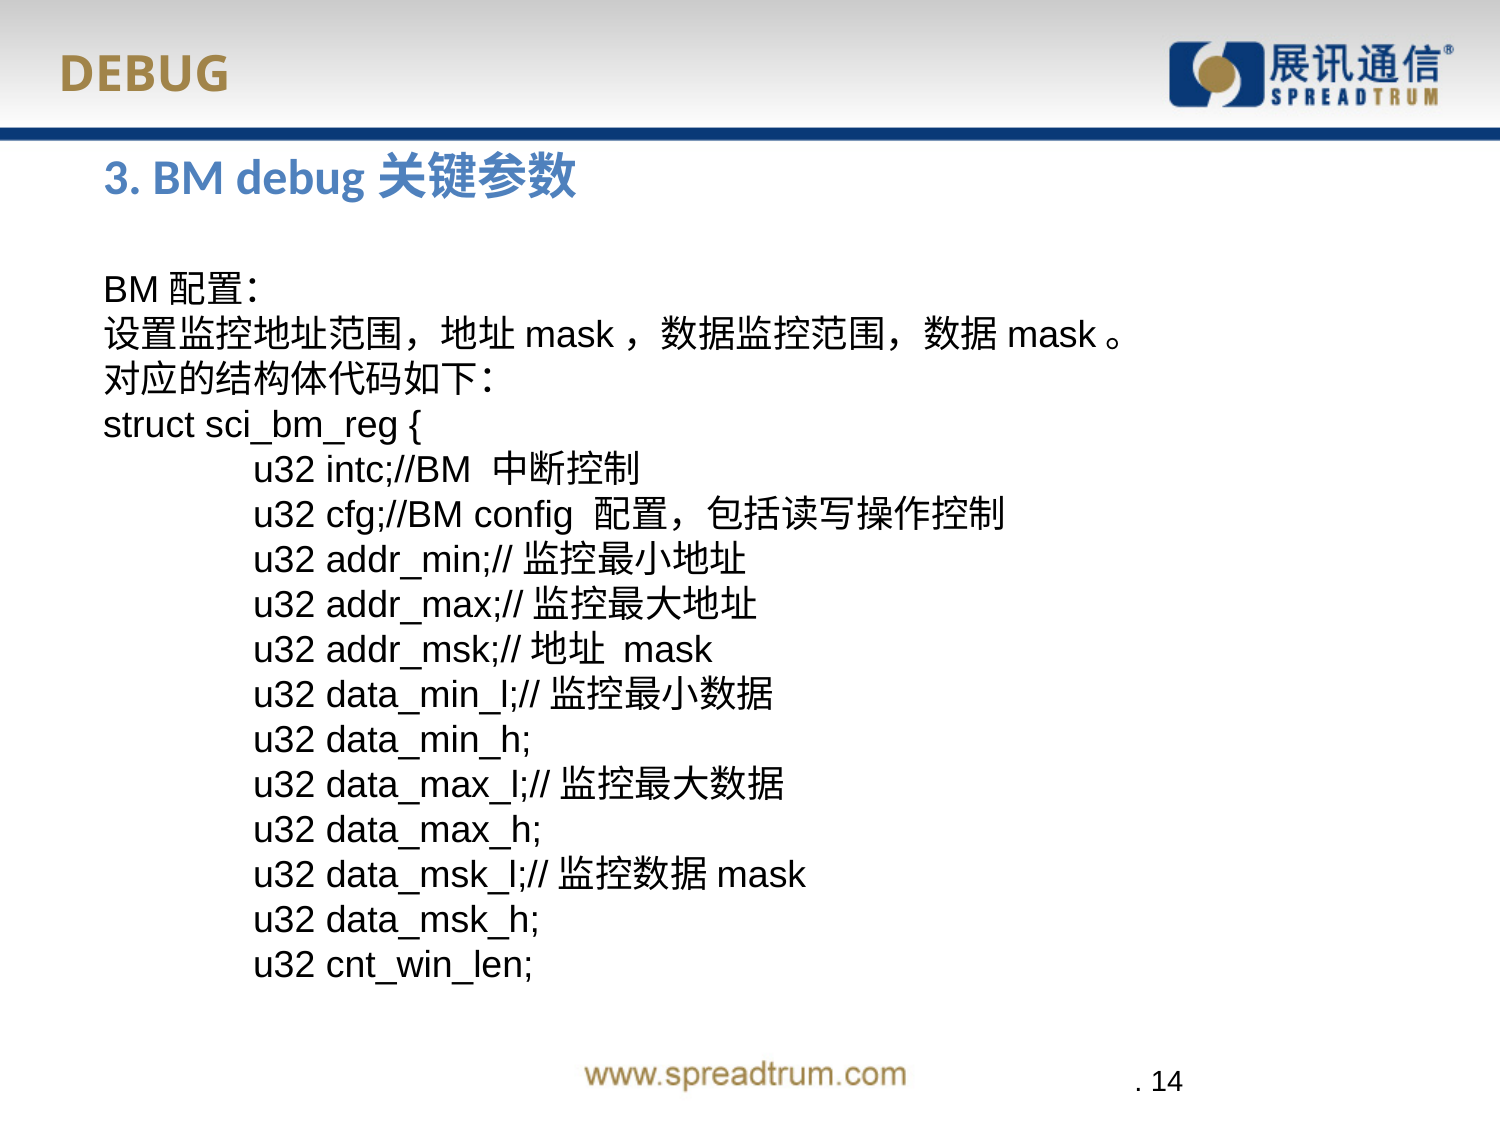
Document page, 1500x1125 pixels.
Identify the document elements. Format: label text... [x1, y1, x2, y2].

title DEBUG [43, 34, 1046, 126]
slide_number . 14 [1103, 1054, 1454, 1102]
picture [0, 0, 1500, 1125]
text_box 3. BM debug关键参数 BM配置： 设置监控地址范围，地址mask，数据监控范围，数据mask。 对应的结构体代码如下： struct sci_bm_reg { u32 intc;//BM 中断控制 u32 cfg;//BM config 配置，包括读写操作控制 u32 addr_min;//监控最小地址 u32 addr_max;//监控最大地址 u32 addr_msk;//地址 mask u32 data_min_l;//监控最小数据 u32 data_min_h; u32 data_max_l;//监控最大数据 u32 data_max_h; u32 data_msk_l;//监控数据mask u32 data_msk_h; u32 cnt_win_len; [88, 137, 1441, 992]
